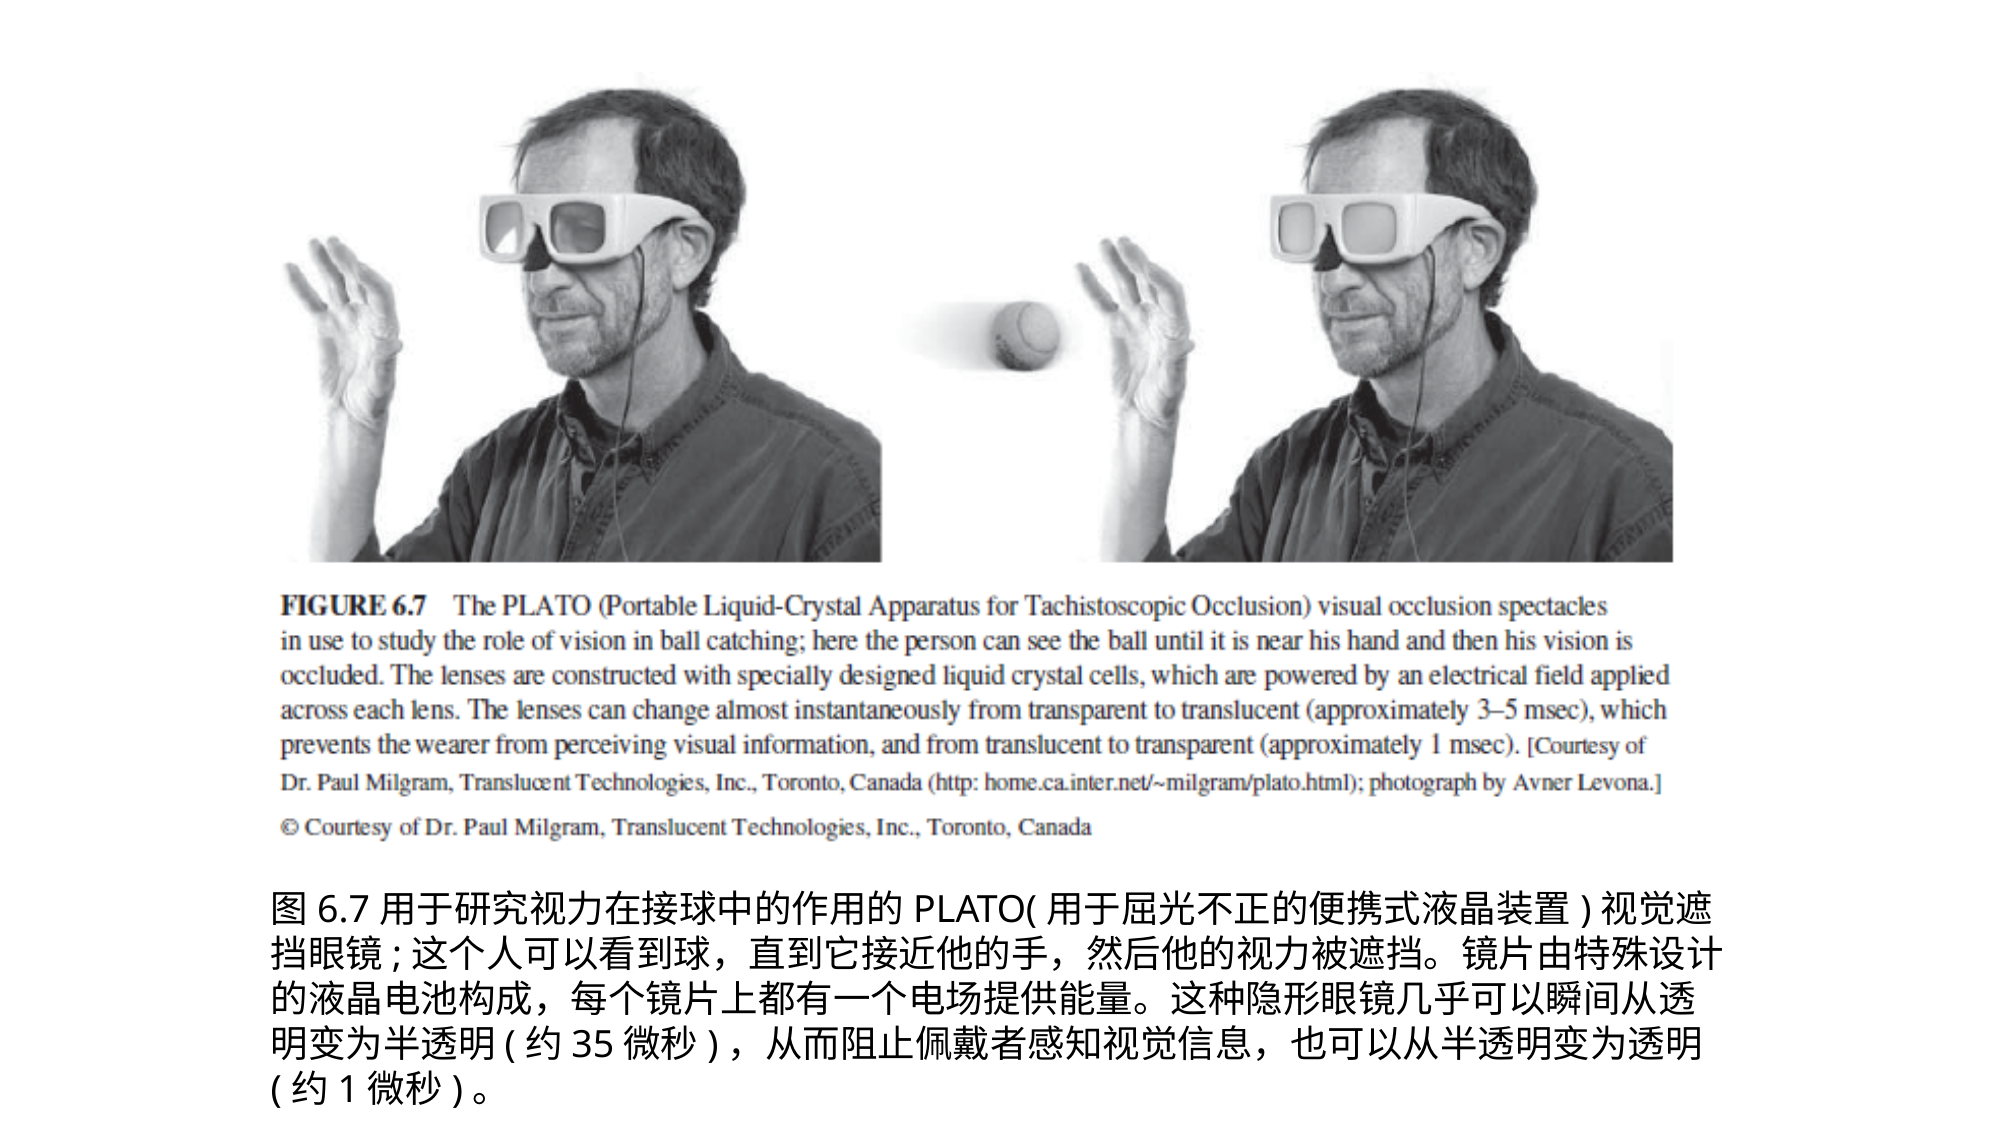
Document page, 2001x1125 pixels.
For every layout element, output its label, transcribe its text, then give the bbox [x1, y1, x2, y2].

picture [221, 50, 1710, 864]
text_box 图6.7用于研究视力在接球中的作用的PLATO(用于屈光不正的便携式液晶装置)视觉遮挡眼镜;这个人可以看到球，直到它接近他的手，然后他的视力被遮挡。镜片由特殊设计的液晶电池构成，每个镜片上都有一个电场提供能量。这种隐形眼镜几乎可以瞬间从透明变为半透明(约35微秒)，从而阻止佩戴者感知视觉信息，也可以从半透明变为透明(约1微秒)。 [255, 877, 1744, 1117]
